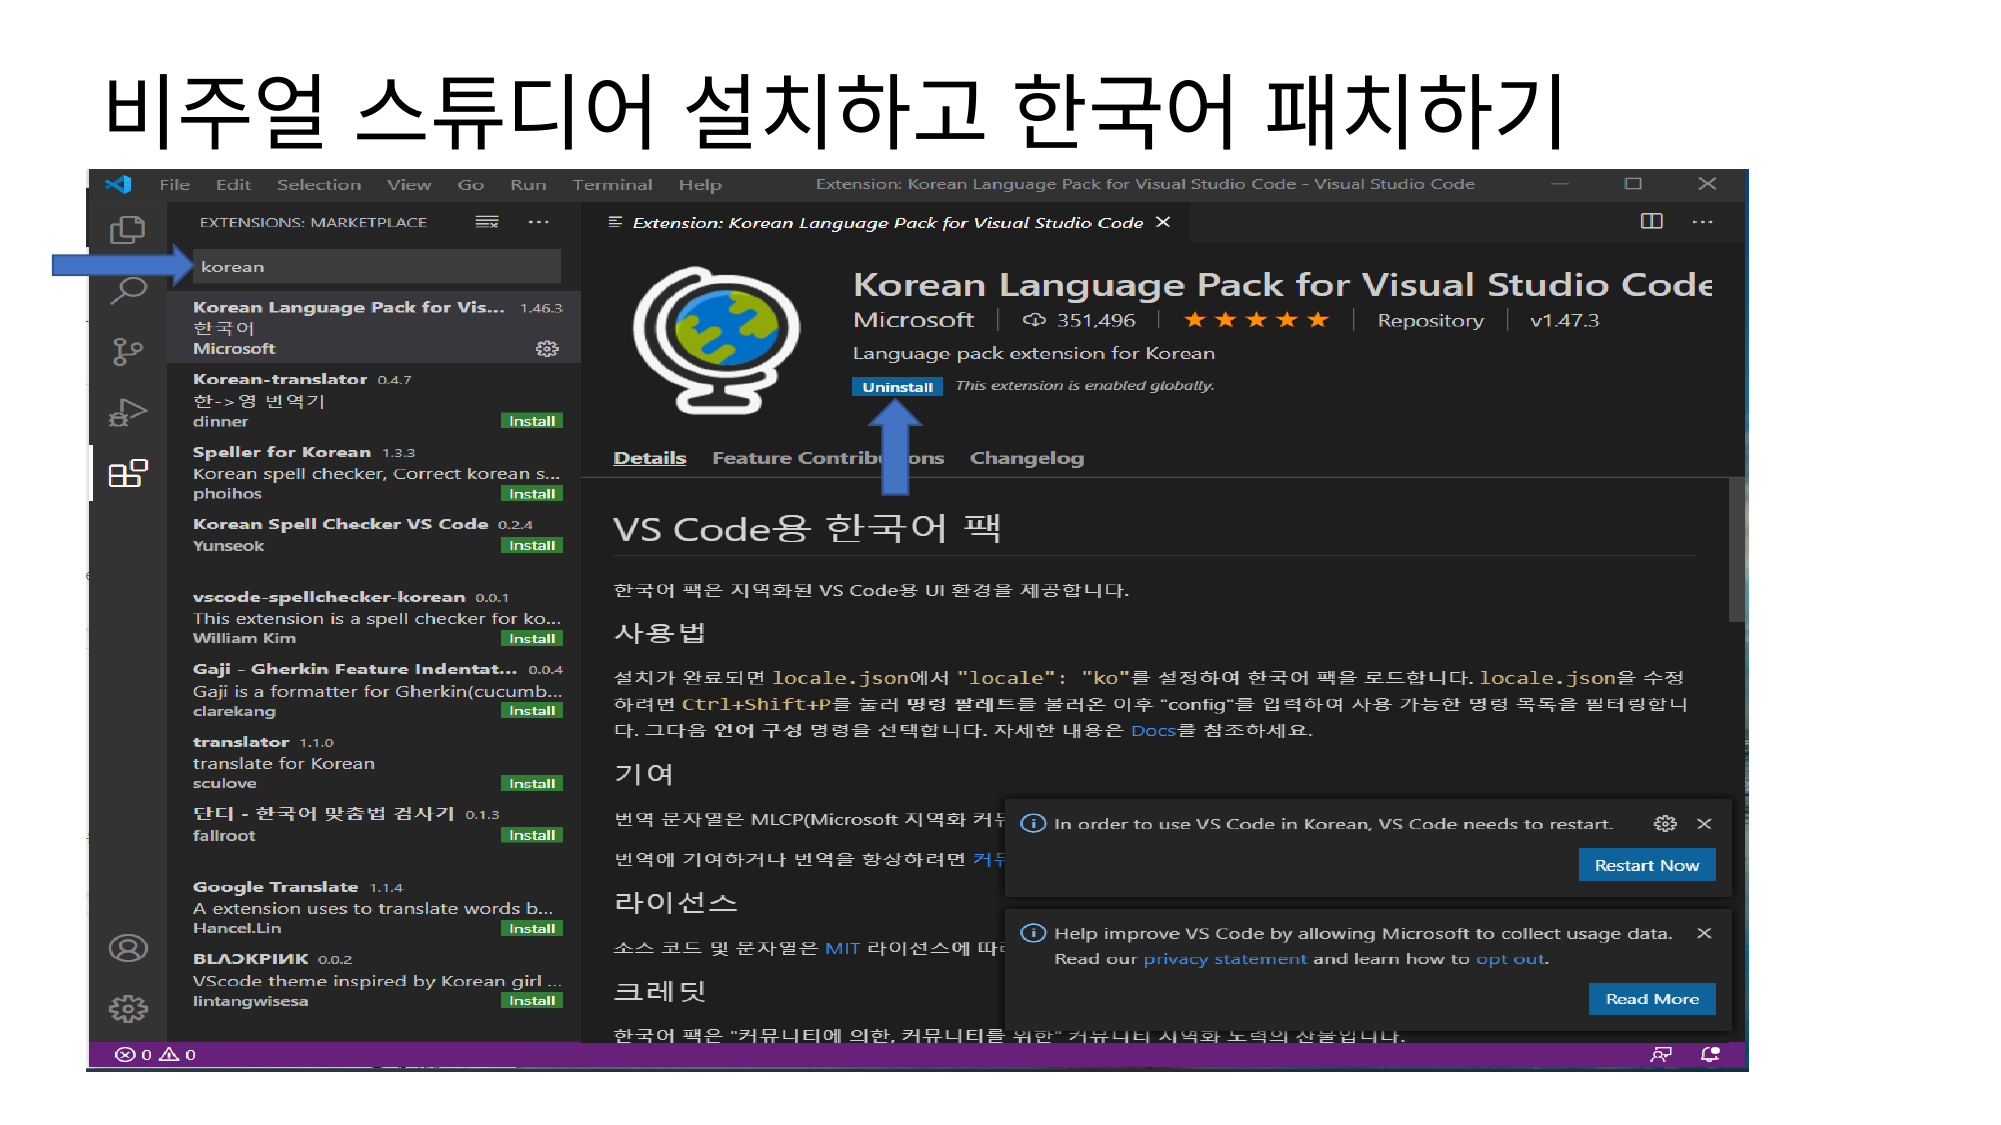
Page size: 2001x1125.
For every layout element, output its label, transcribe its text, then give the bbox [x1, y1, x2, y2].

text_box [51, 254, 86, 277]
text_box 비주얼 스튜디어 설치하고 한국어 패치하기 [86, 53, 1859, 168]
picture [86, 169, 1749, 1072]
